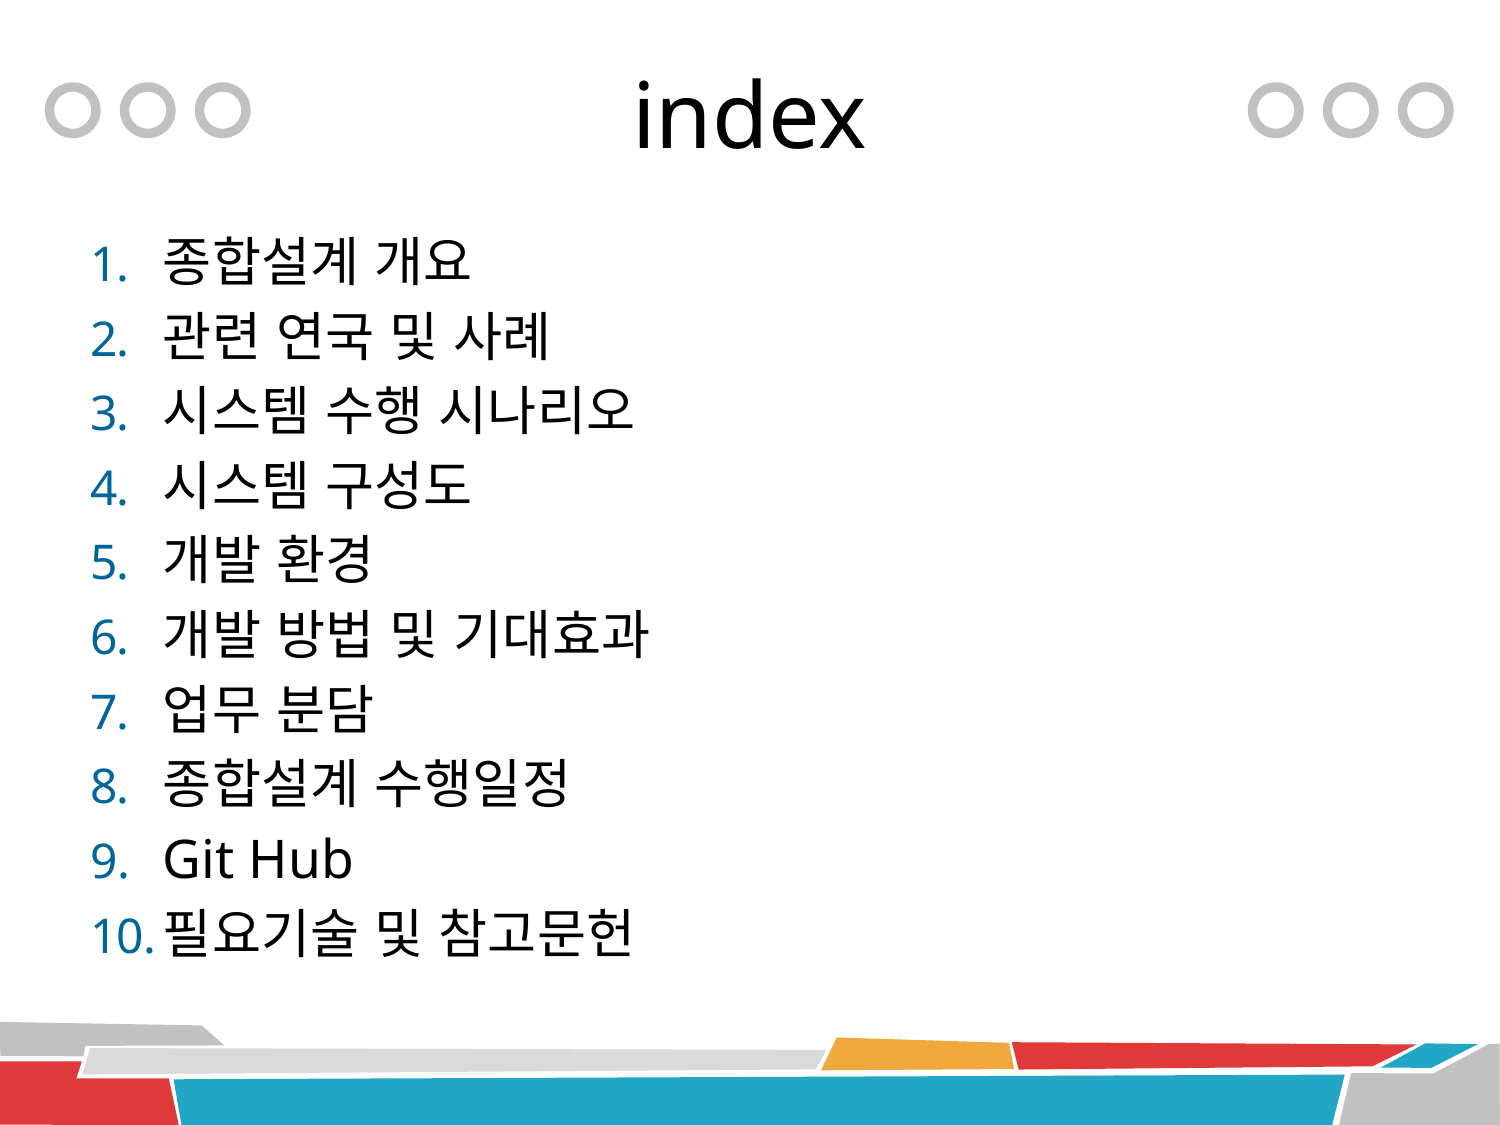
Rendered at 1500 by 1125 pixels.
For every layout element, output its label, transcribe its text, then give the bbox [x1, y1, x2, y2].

list 종합설계 개요 관련 연국 및 사례 시스템 수행 시나리오 시스템 구성도 개발 환경 개발 방법 및 기대효과 업무 분담 종합설계 수행일정 Git Hub 필요기술 및 참고문헌 [75, 220, 1425, 975]
title index [262, 18, 1238, 206]
